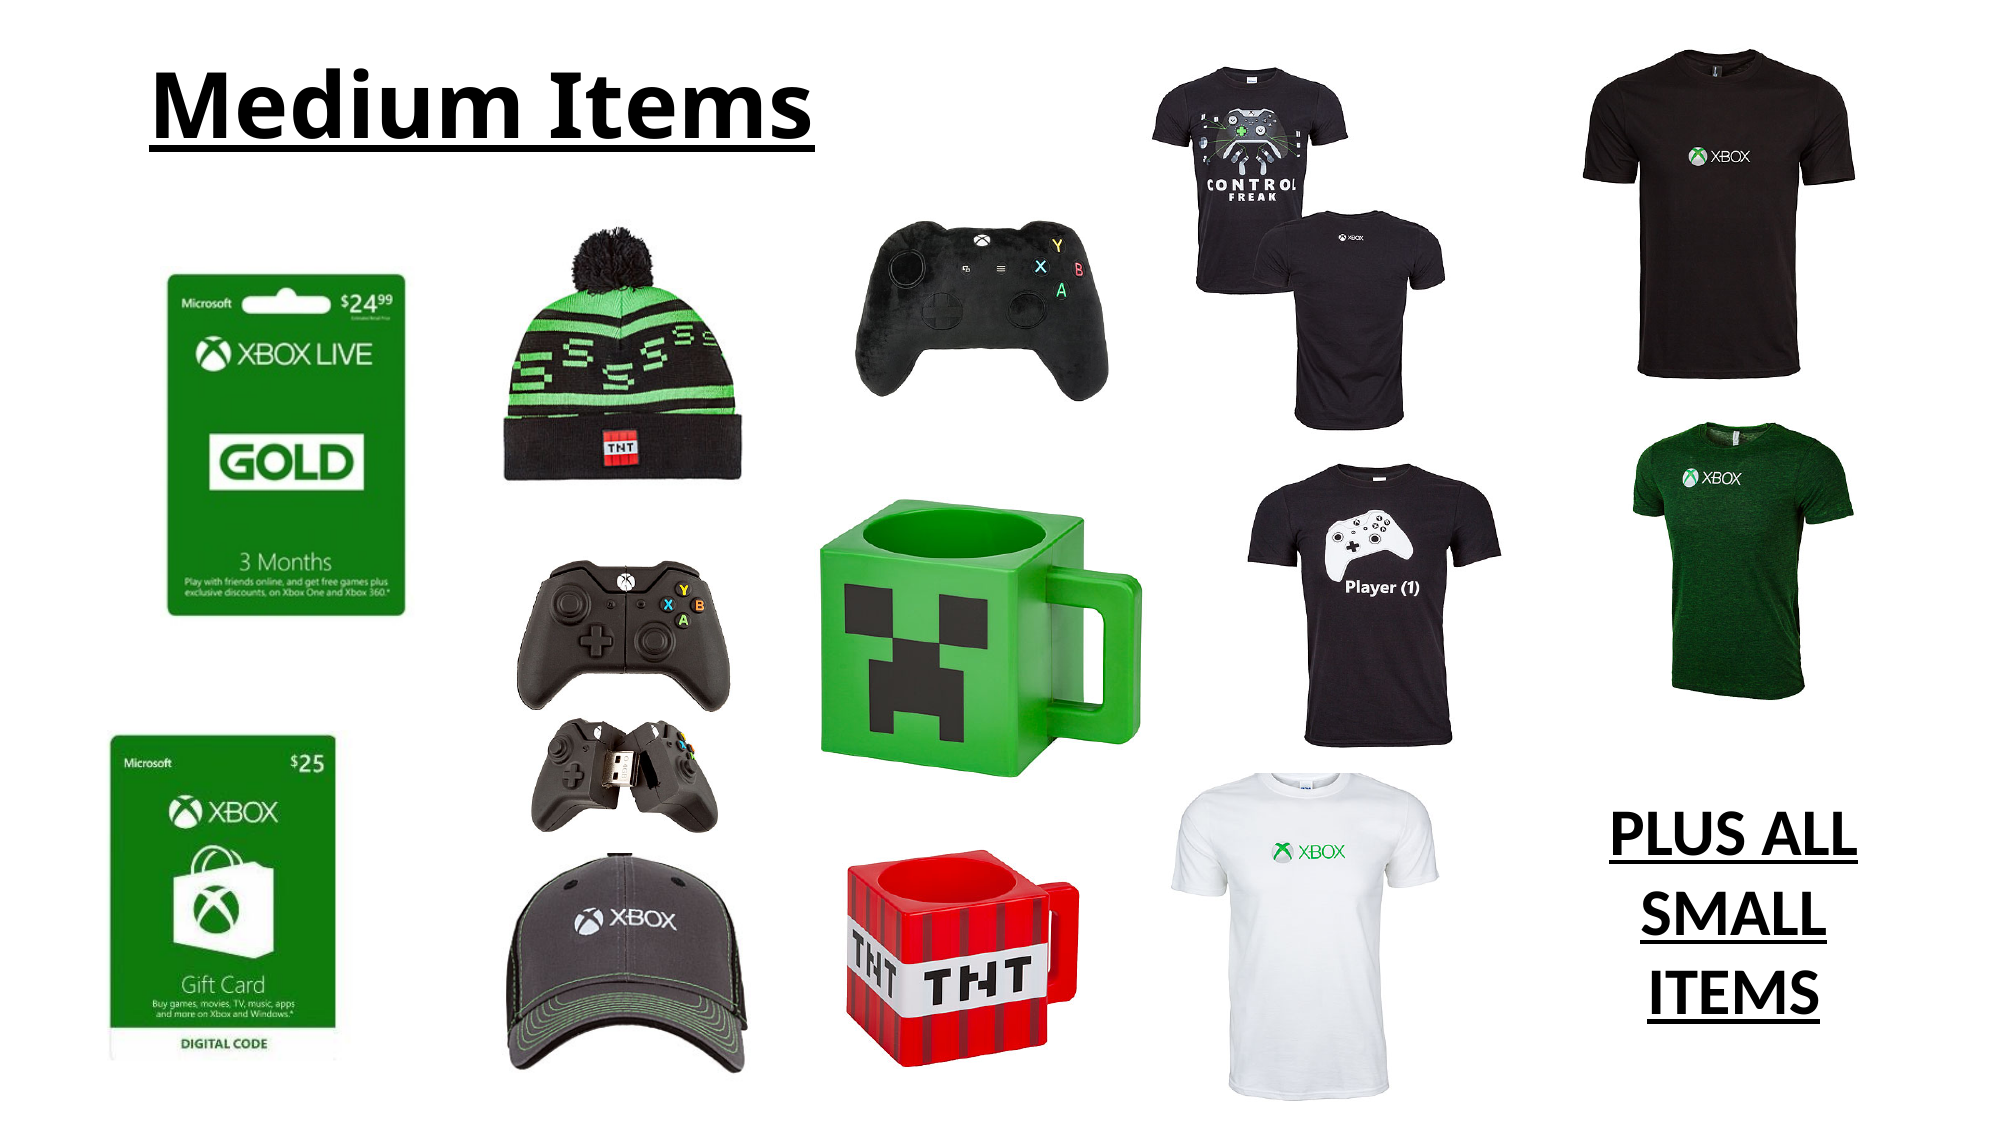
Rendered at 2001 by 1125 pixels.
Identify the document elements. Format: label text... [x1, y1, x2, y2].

text_box PLUS ALL SMALL ITEMS [1508, 781, 1960, 1036]
picture [790, 56, 1509, 1125]
picture [494, 194, 751, 515]
title Medium Items [133, 0, 1859, 218]
picture [1578, 37, 1867, 719]
picture [0, 266, 494, 1125]
picture [497, 540, 751, 1125]
